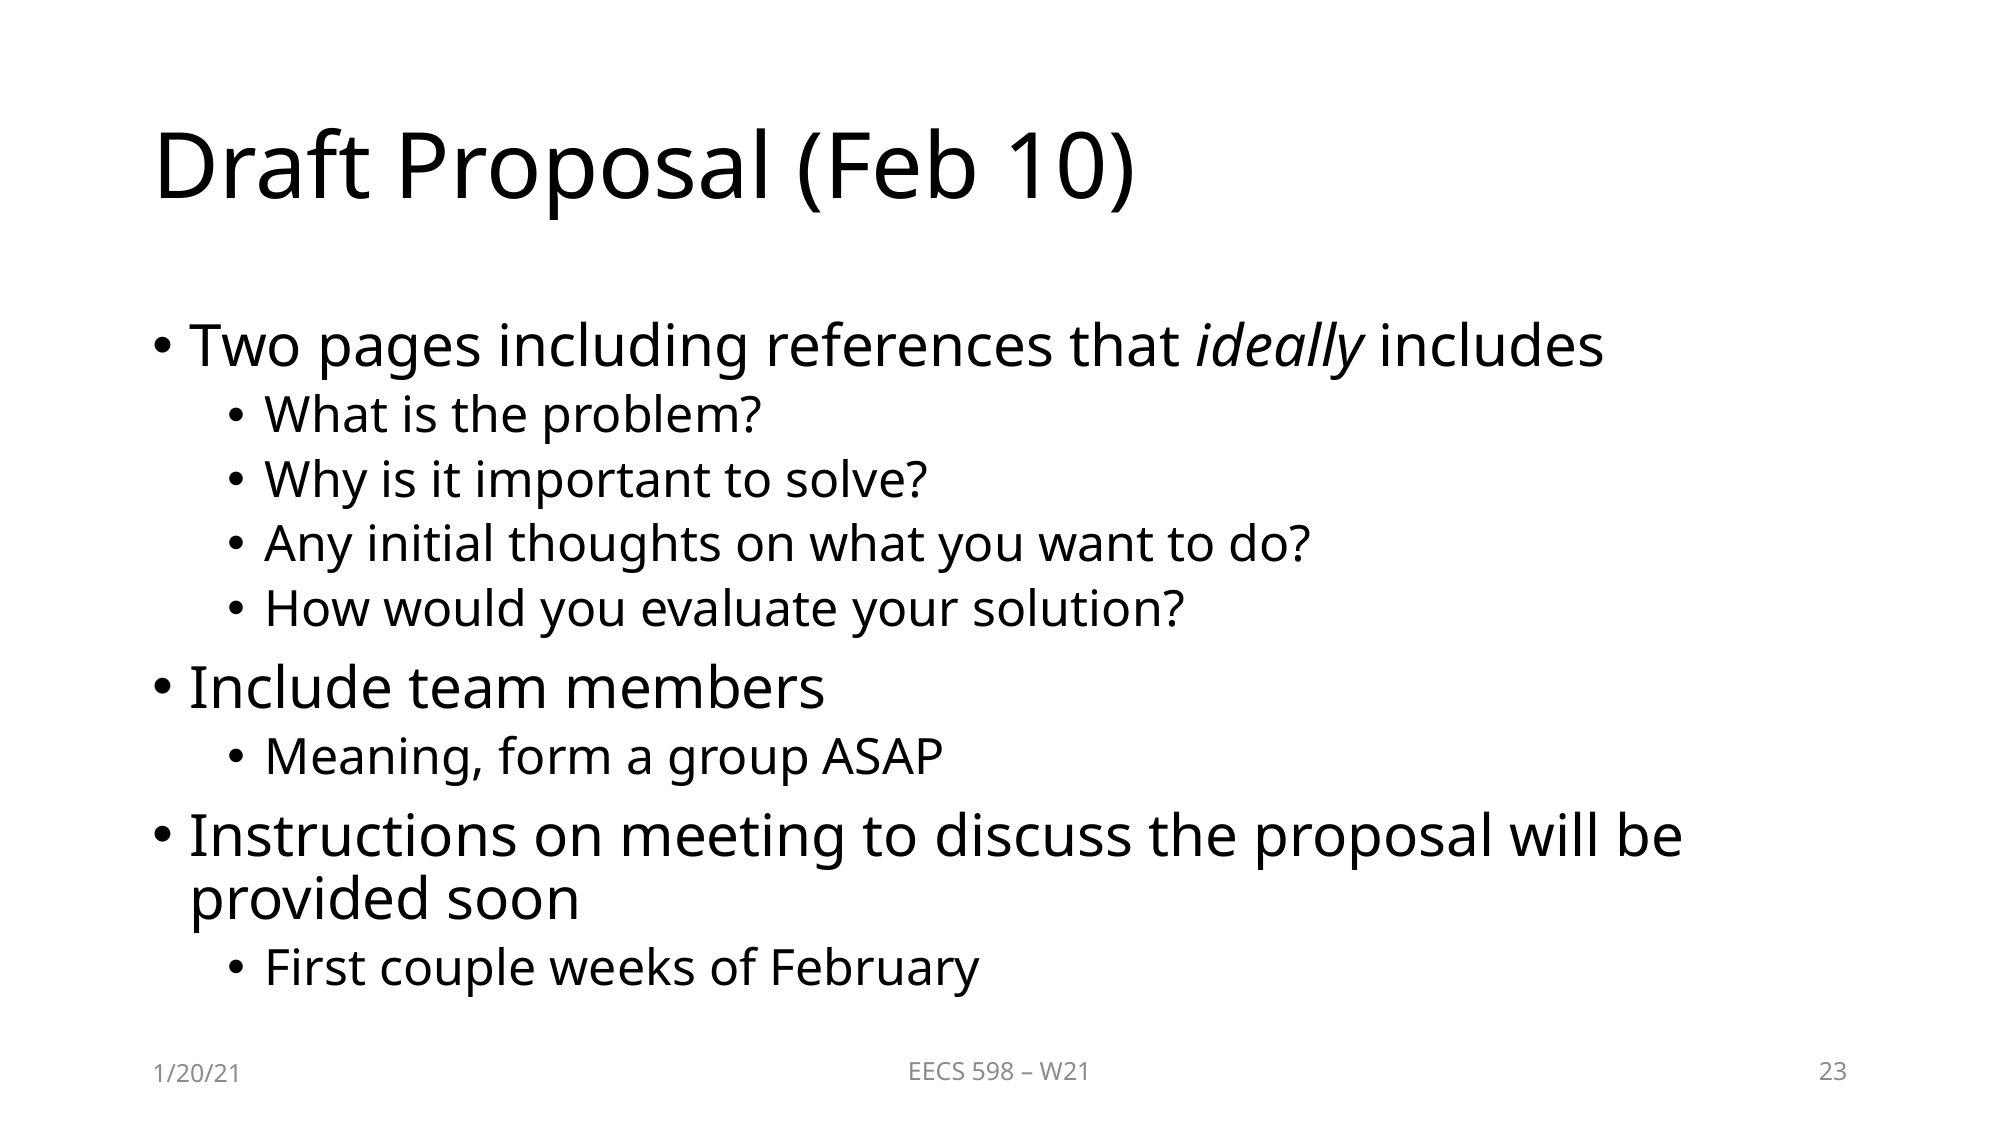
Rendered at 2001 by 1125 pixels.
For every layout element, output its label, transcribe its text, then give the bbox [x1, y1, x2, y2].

title Draft Proposal (Feb 10) [137, 59, 1863, 278]
list Two pages including references that ideally includes What is the problem? Why is it important to solve? Any initial thoughts on what you want to do? How would you evaluate your solution? Include team members Meaning, form a group ASAP Instructions on meeting to discuss the proposal will be provided soon First couple weeks of February [137, 299, 1863, 1014]
footer EECS 598 – W21 [662, 1042, 1338, 1103]
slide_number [137, 1042, 588, 1103]
slide_number 23 [1412, 1042, 1863, 1103]
